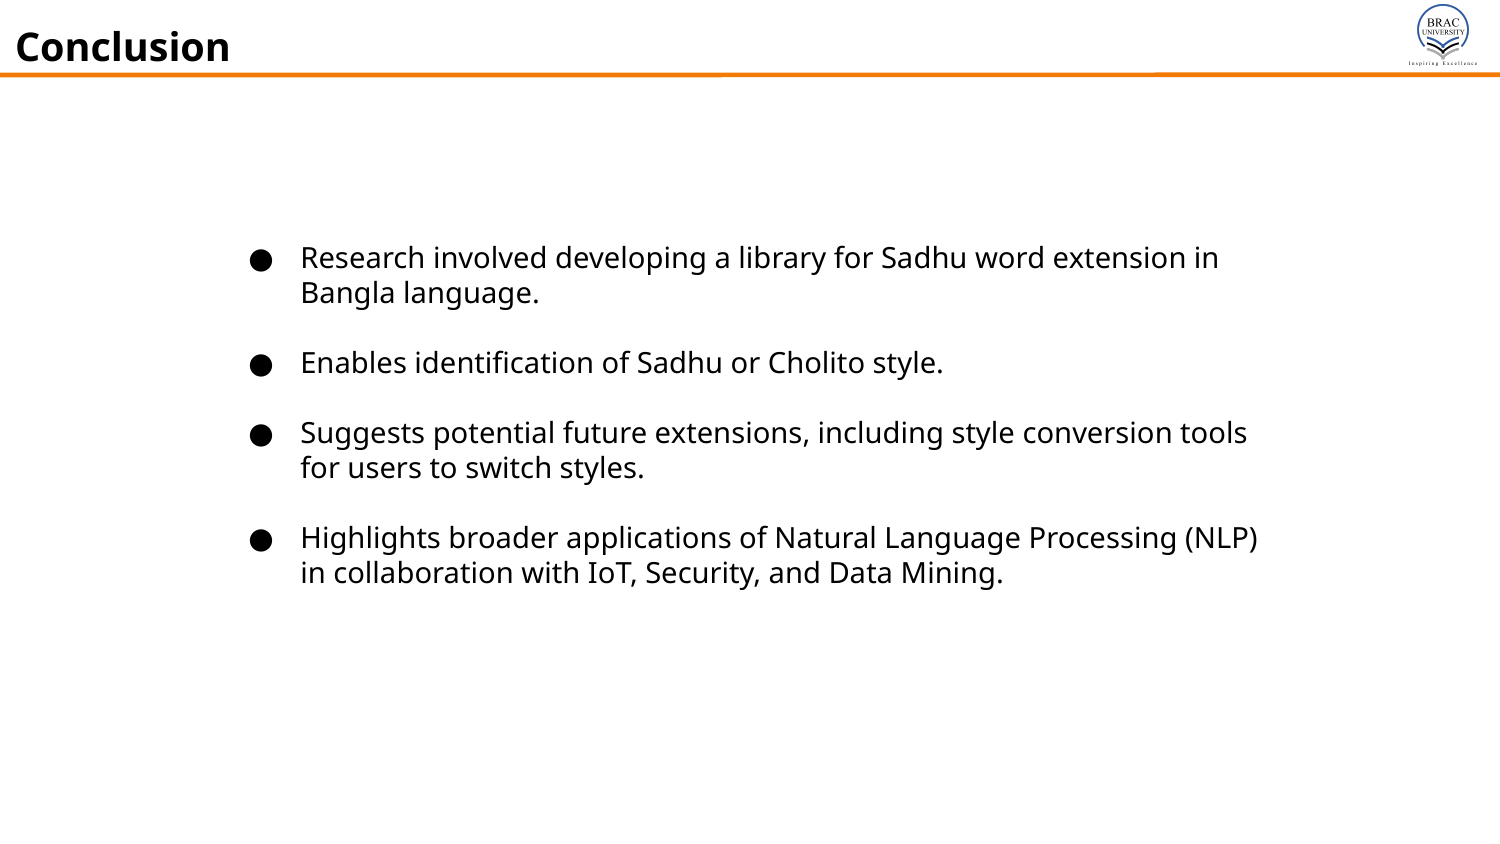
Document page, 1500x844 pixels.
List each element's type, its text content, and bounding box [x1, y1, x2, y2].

text_box Conclusion [0, 7, 323, 74]
picture [1409, 4, 1478, 67]
text_box Research involved developing a library for Sadhu word extension in Bangla language. Enables identification of Sadhu or Cholito style. Suggests potential future extensions, including style conversion tools for users to switch styles. Highlights broader applications of Natural Language Processing (NLP) in collaboration with IoT, Security, and Data Mining. [210, 224, 1290, 619]
